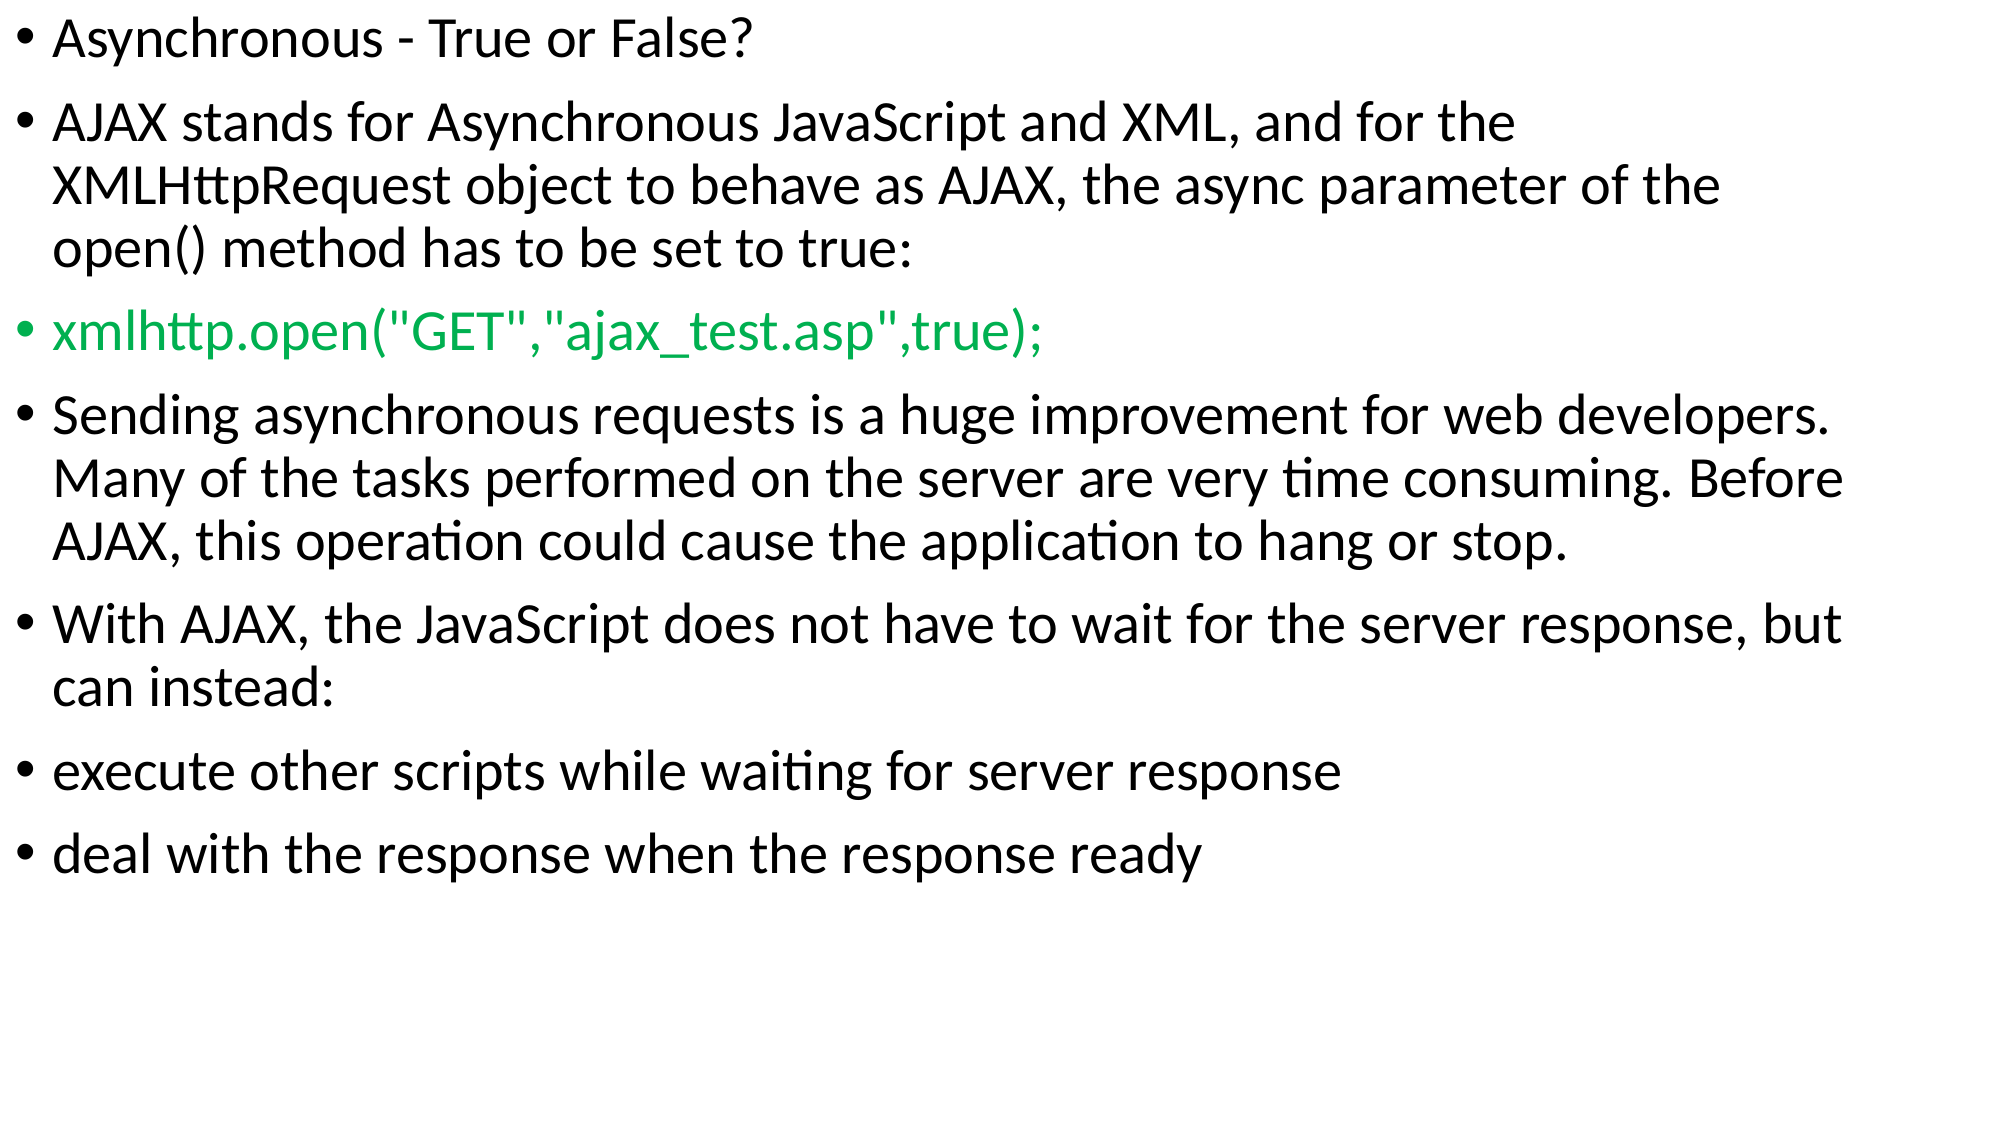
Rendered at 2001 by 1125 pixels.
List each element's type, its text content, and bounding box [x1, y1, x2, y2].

list Asynchronous - True or False? AJAX stands for Asynchronous JavaScript and XML, and for the XMLHttpRequest object to behave as AJAX, the async parameter of the open() method has to be set to true: xmlhttp.open("GET","ajax_test.asp",true); Sending asynchronous requests is a huge improvement for web developers. Many of the tasks performed on the server are very time consuming. Before AJAX, this operation could cause the application to hang or stop. With AJAX, the JavaScript does not have to wait for the server response, but can instead: execute other scripts while waiting for server response deal with the response when the response ready [0, 0, 1863, 1014]
